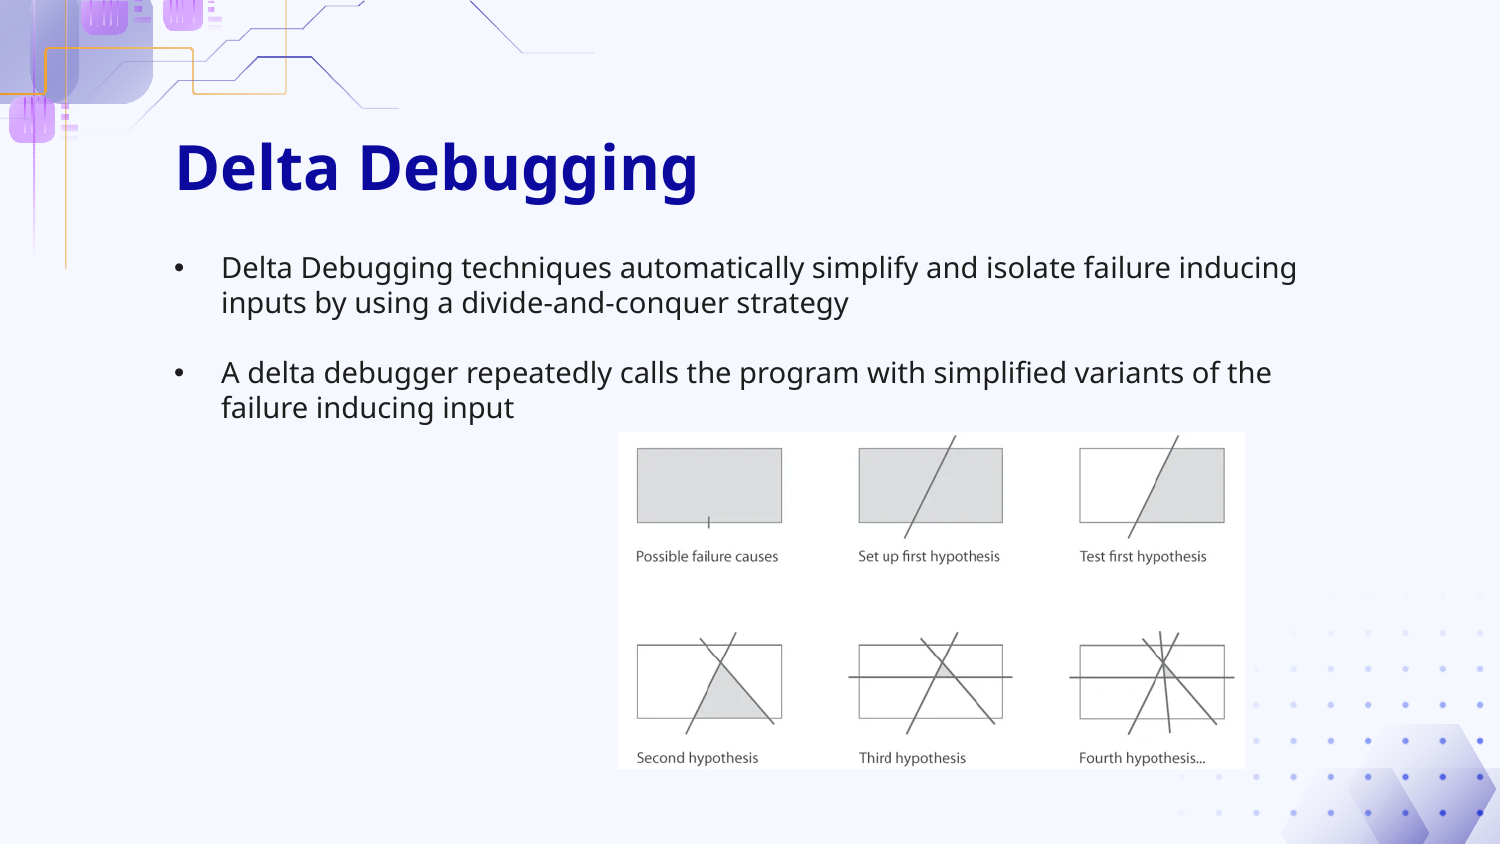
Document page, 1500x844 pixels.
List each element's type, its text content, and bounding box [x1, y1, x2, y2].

picture [617, 432, 1245, 770]
title Delta Debugging [159, 96, 1078, 234]
subtitle Delta Debugging techniques automatically simplify and isolate failure inducing inputs by using a divide-and-conquer strategy A delta debugger repeatedly calls the program with simplified variants of the failure inducing input [159, 234, 1350, 621]
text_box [1152, 544, 1500, 844]
